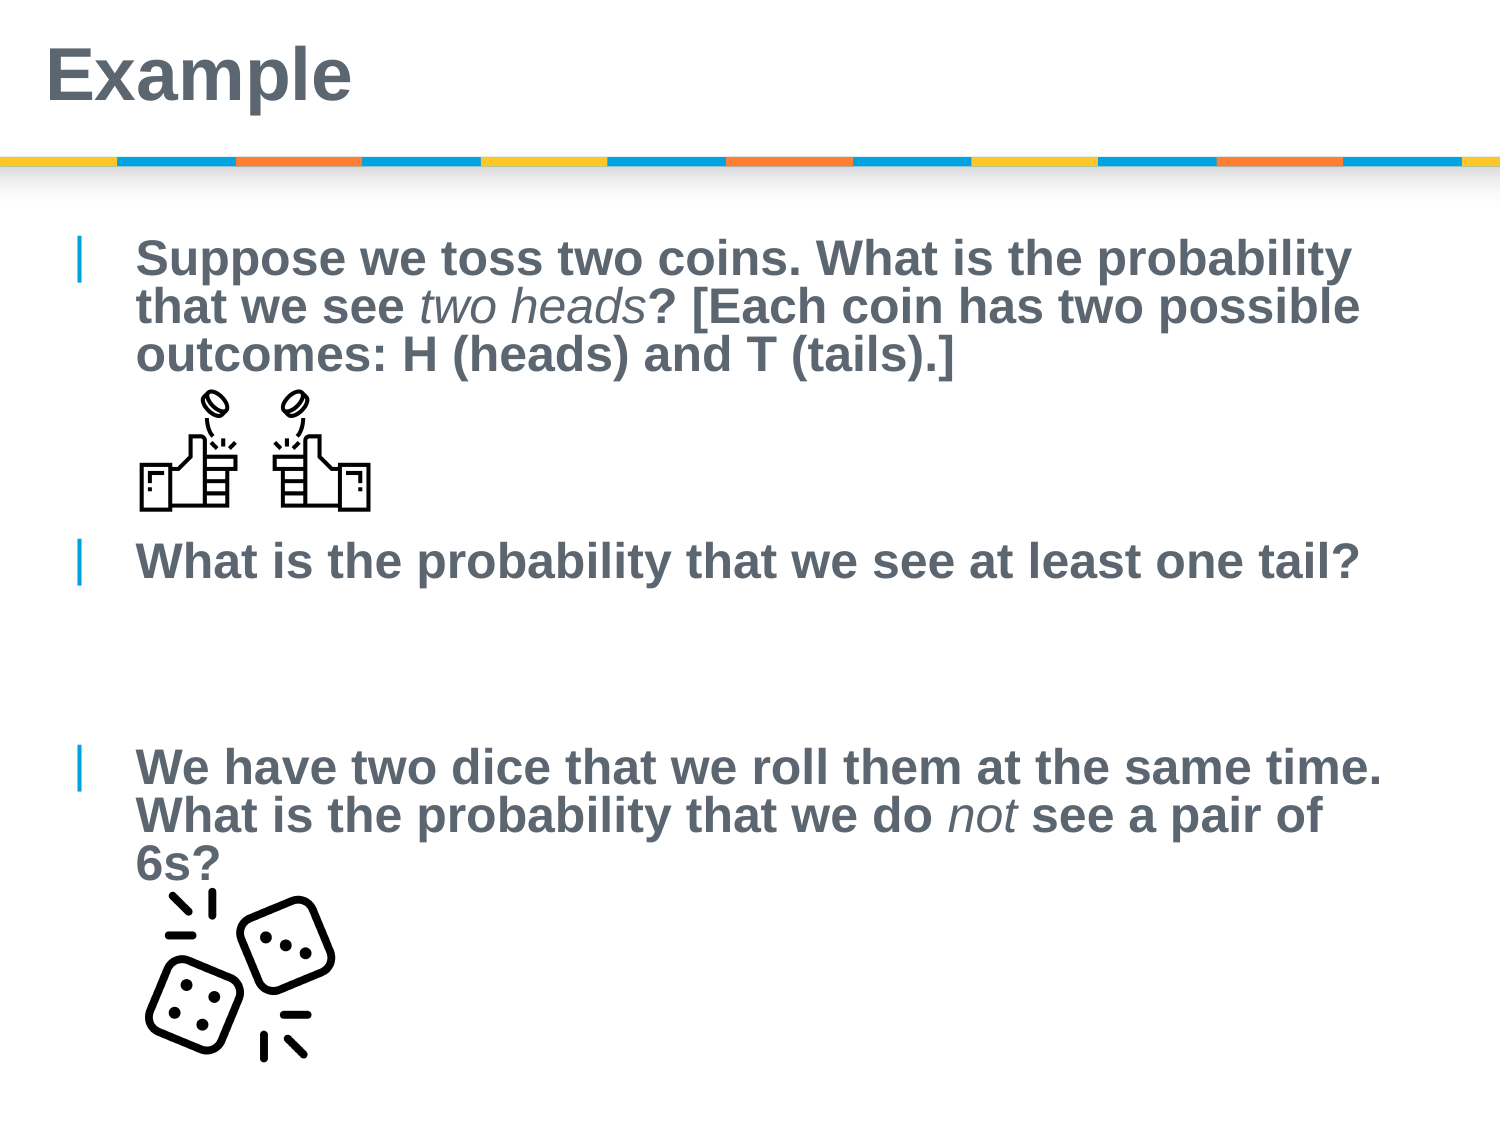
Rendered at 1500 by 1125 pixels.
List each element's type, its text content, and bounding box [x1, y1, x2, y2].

picture [132, 383, 378, 527]
picture [132, 875, 349, 1078]
title Example [30, 0, 1432, 153]
list Suppose we toss two coins. What is the probability that we see two heads? [Each coin has two possible outcomes: H (heads) and T (tails).] What is the probability that we see at least one tail? We have two dice that we roll them at the same time. What is the probability that we do not see a pair of 6s? [45, 229, 1406, 1058]
